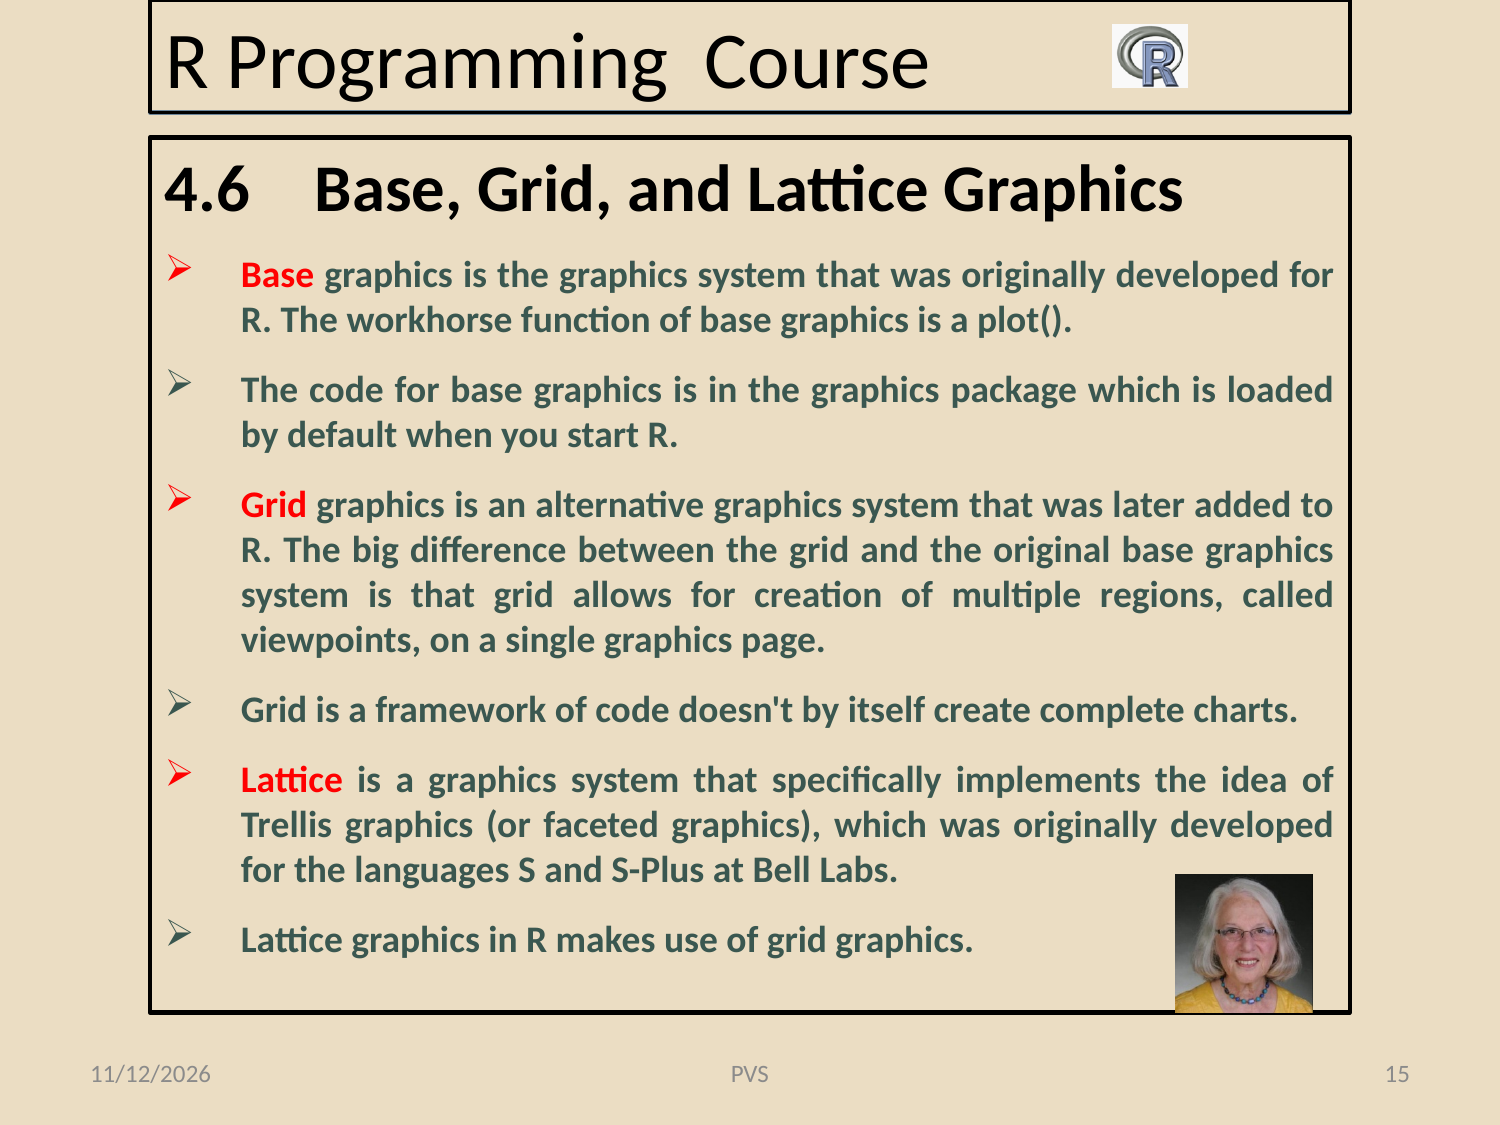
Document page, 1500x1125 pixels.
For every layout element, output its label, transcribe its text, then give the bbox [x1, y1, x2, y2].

text_box [148, 135, 1352, 1015]
text_box Base graphics is the graphics system that was originally developed for R. The workhorse function of base graphics is a plot(). The code for base graphics is in the graphics package which is loaded by default when you start R. Grid graphics is an alternative graphics system that was later added to R. The big difference between the grid and the original base graphics system is that grid allows for creation of multiple regions, called viewpoints, on a single graphics page. Grid is a framework of code doesn't by itself create complete charts. Lattice is a graphics system that specifically implements the idea of Trellis graphics (or faceted graphics), which was originally developed for the languages S and S-Plus at Bell Labs. Lattice graphics in R makes use of grid graphics. [149, 242, 1350, 968]
title R Programming Course [150, 0, 1350, 113]
picture [1174, 874, 1313, 1013]
text_box 4.6 Base, Grid, and Lattice Graphics [149, 137, 1338, 233]
slide_number 15 [1074, 1042, 1425, 1103]
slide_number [75, 1042, 425, 1103]
footer PVS [512, 1042, 988, 1103]
